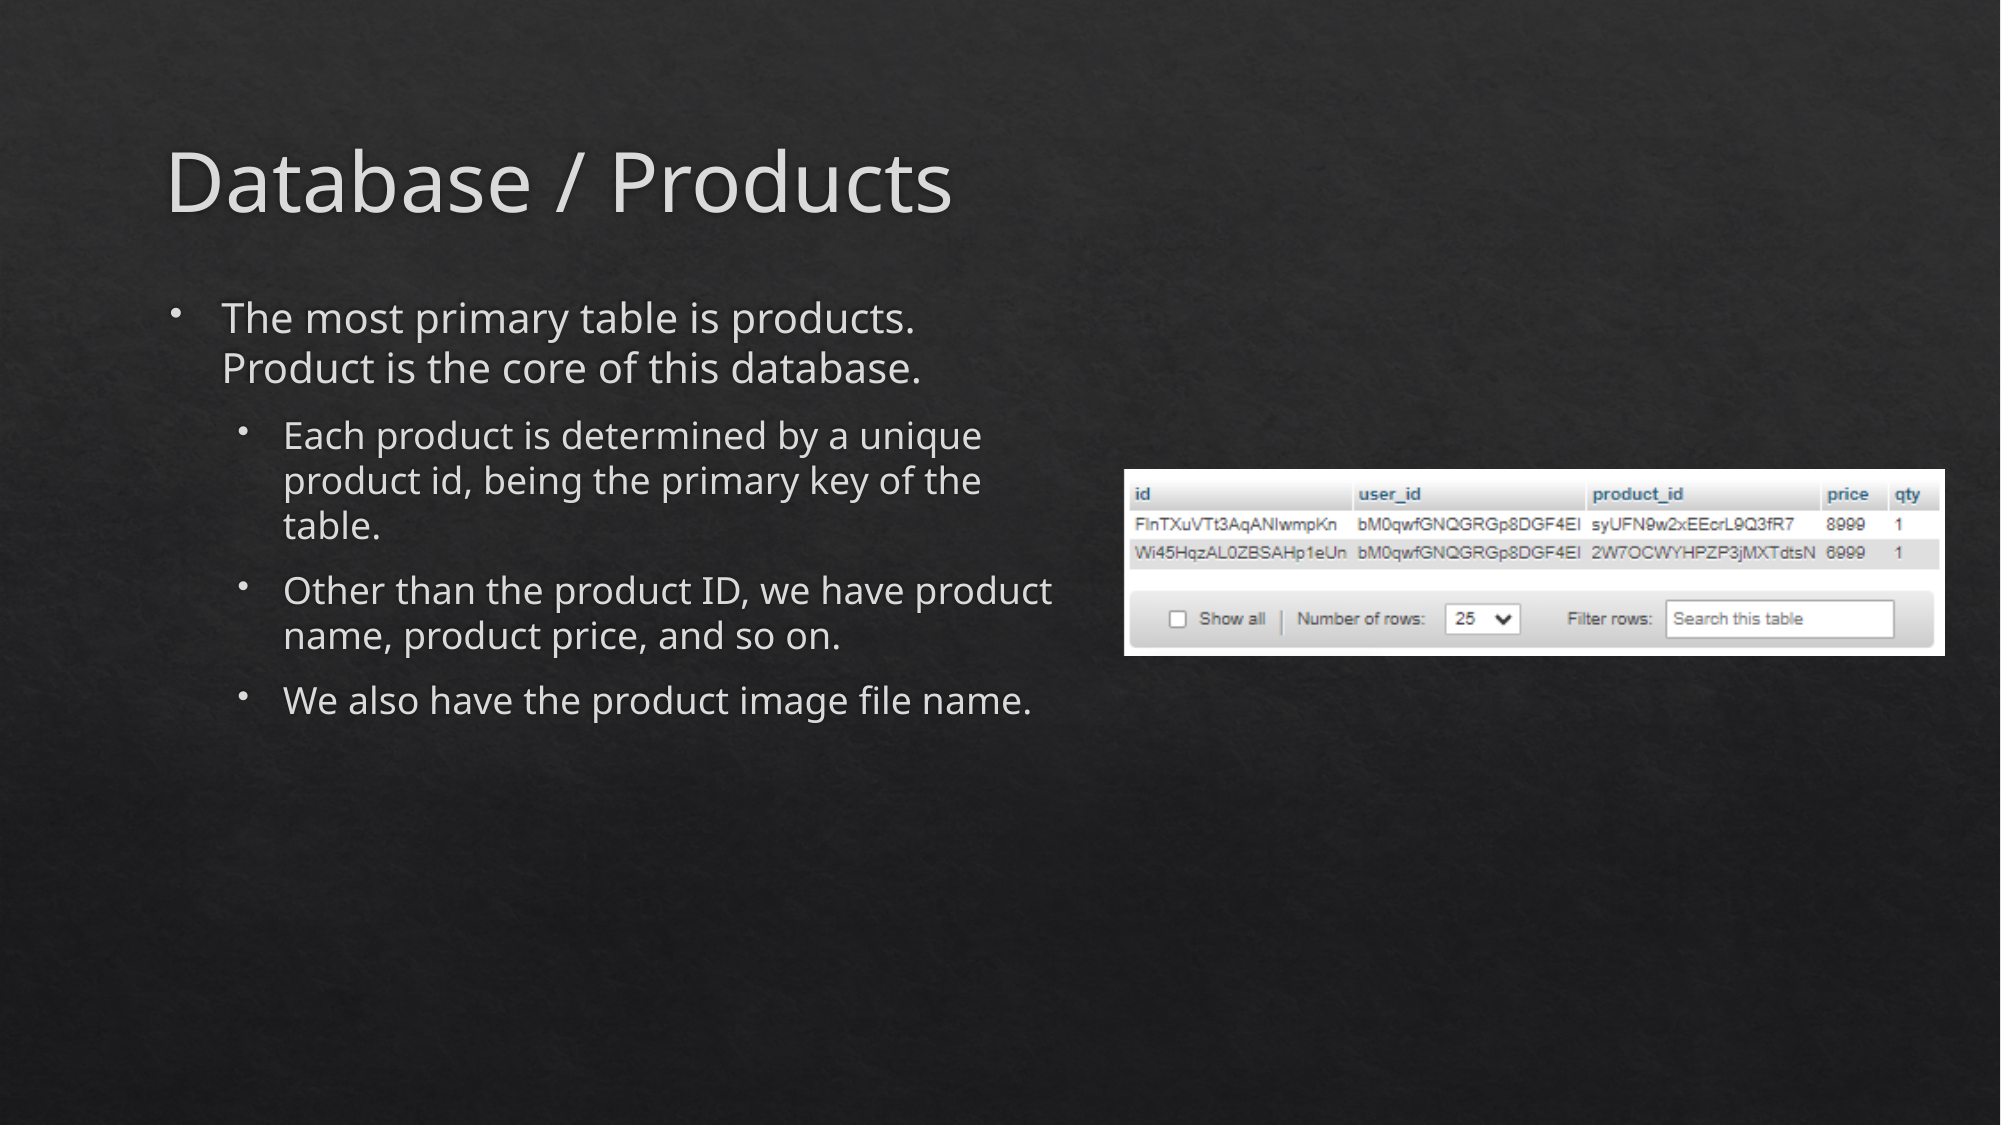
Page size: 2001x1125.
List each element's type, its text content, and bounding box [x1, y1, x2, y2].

list The most primary table is products. Product is the core of this database. Each product is determined by a unique product id, being the primary key of the table. Other than the product ID, we have product name, product price, and so on. We also have the product image file name. [149, 284, 1072, 950]
picture [1123, 469, 1946, 656]
title Database / Products [149, 99, 1849, 260]
